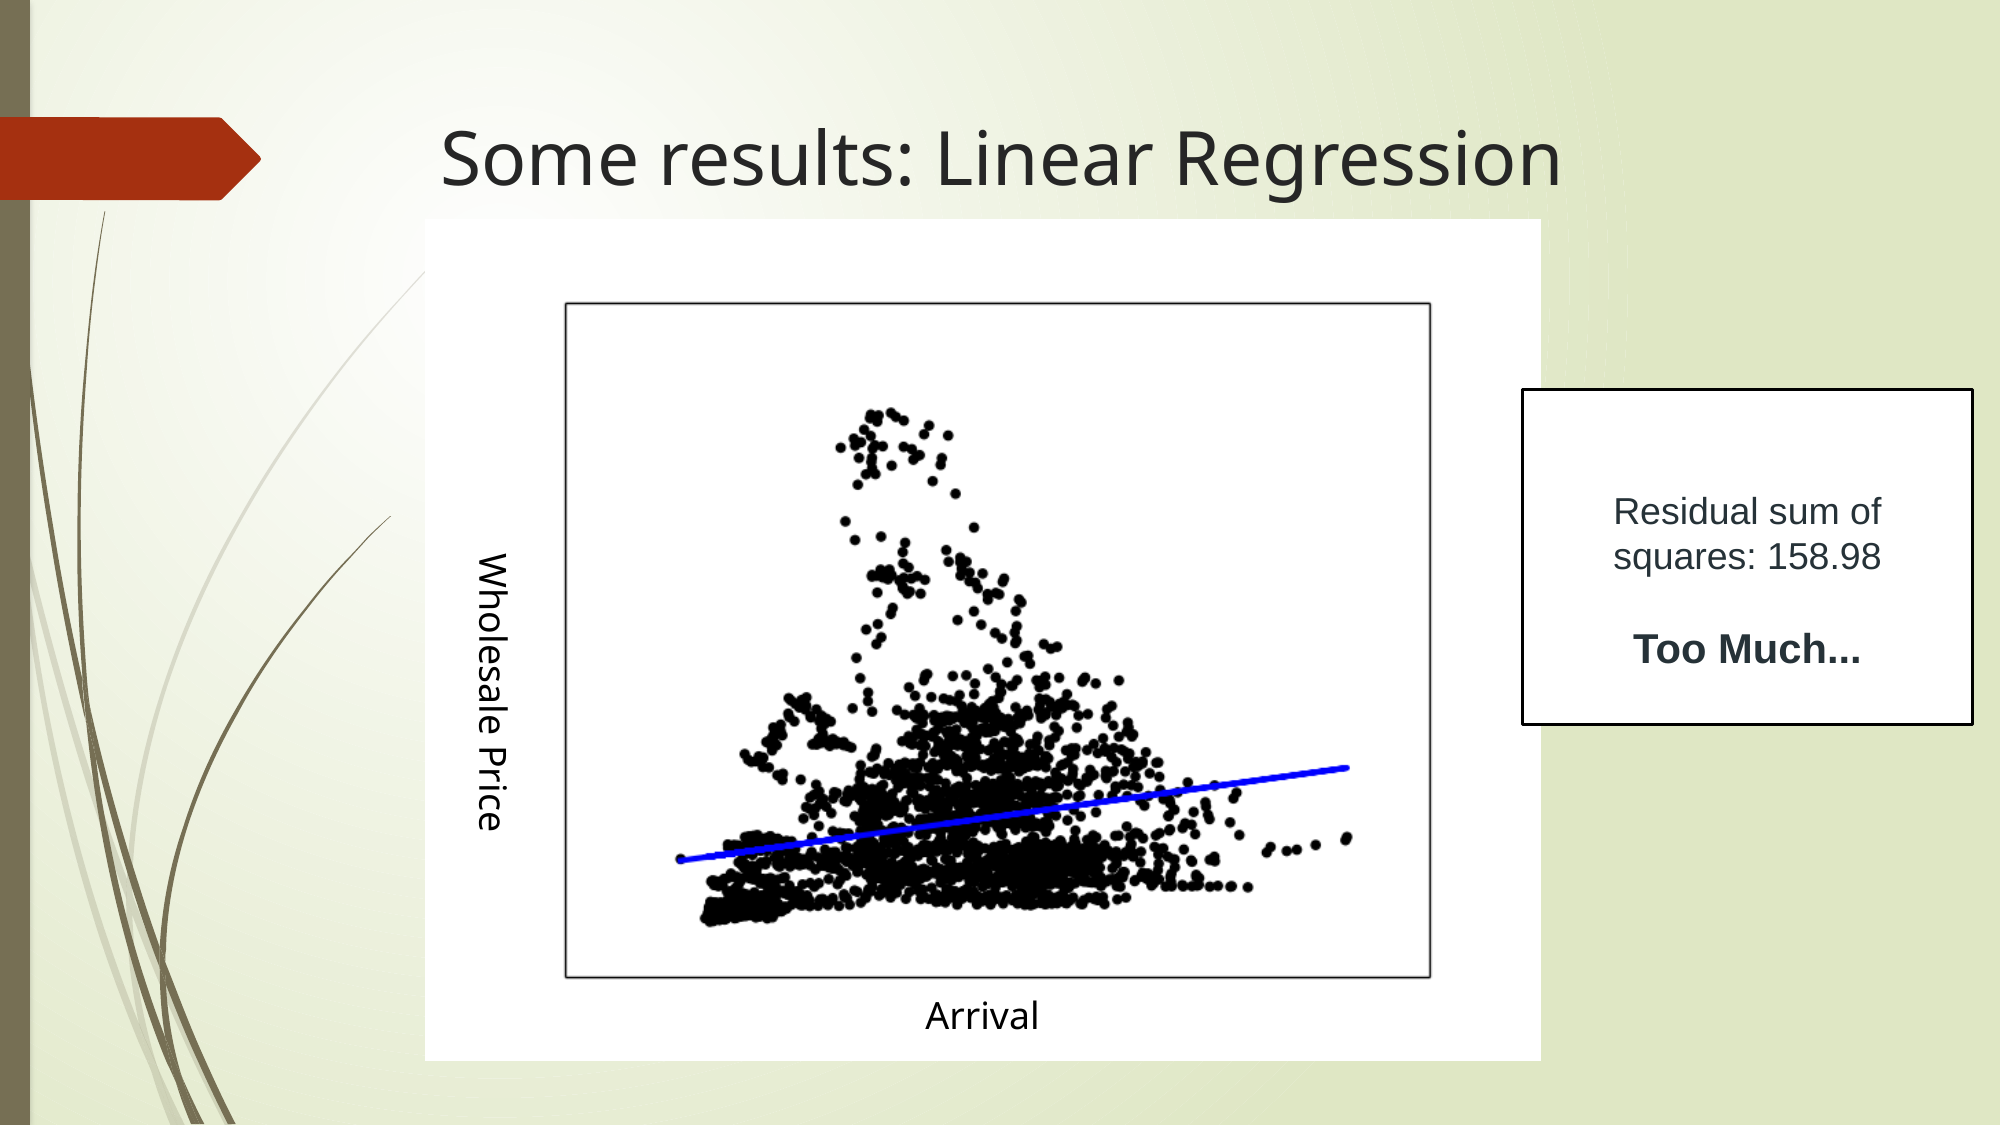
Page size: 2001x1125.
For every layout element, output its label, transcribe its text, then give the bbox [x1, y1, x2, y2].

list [424, 219, 1542, 1061]
title Some results: Linear Regression [425, 102, 1888, 313]
text_box Residual sum of squares: 158.98 Too Much... [1546, 388, 1974, 726]
